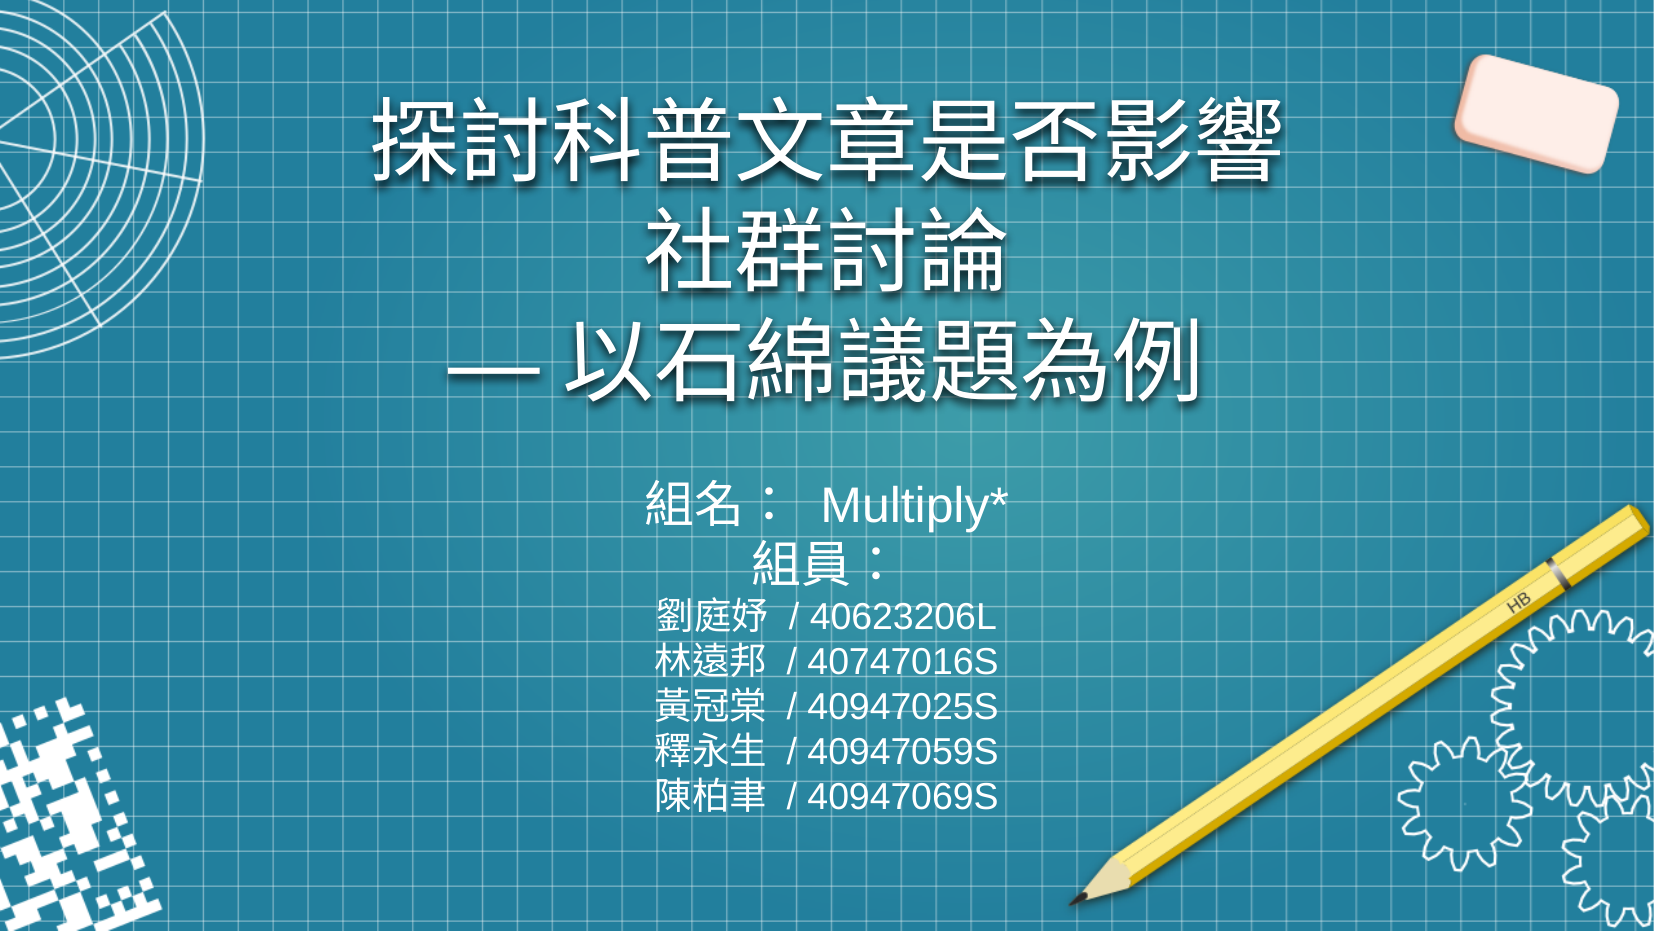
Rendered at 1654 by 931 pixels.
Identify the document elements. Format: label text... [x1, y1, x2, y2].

text_box 探討科普文章是否影響 社群討論 —以石綿議題為例 [82, 77, 1571, 418]
picture [0, 0, 1654, 931]
text_box 組名： Multiply* 組員： 劉庭妤 / 40623206L 林遠邦 / 40747016S 黃冠棠 / 40947025S 釋永生 / 40947059S 陳柏聿 / 40947069S [82, 418, 1571, 871]
